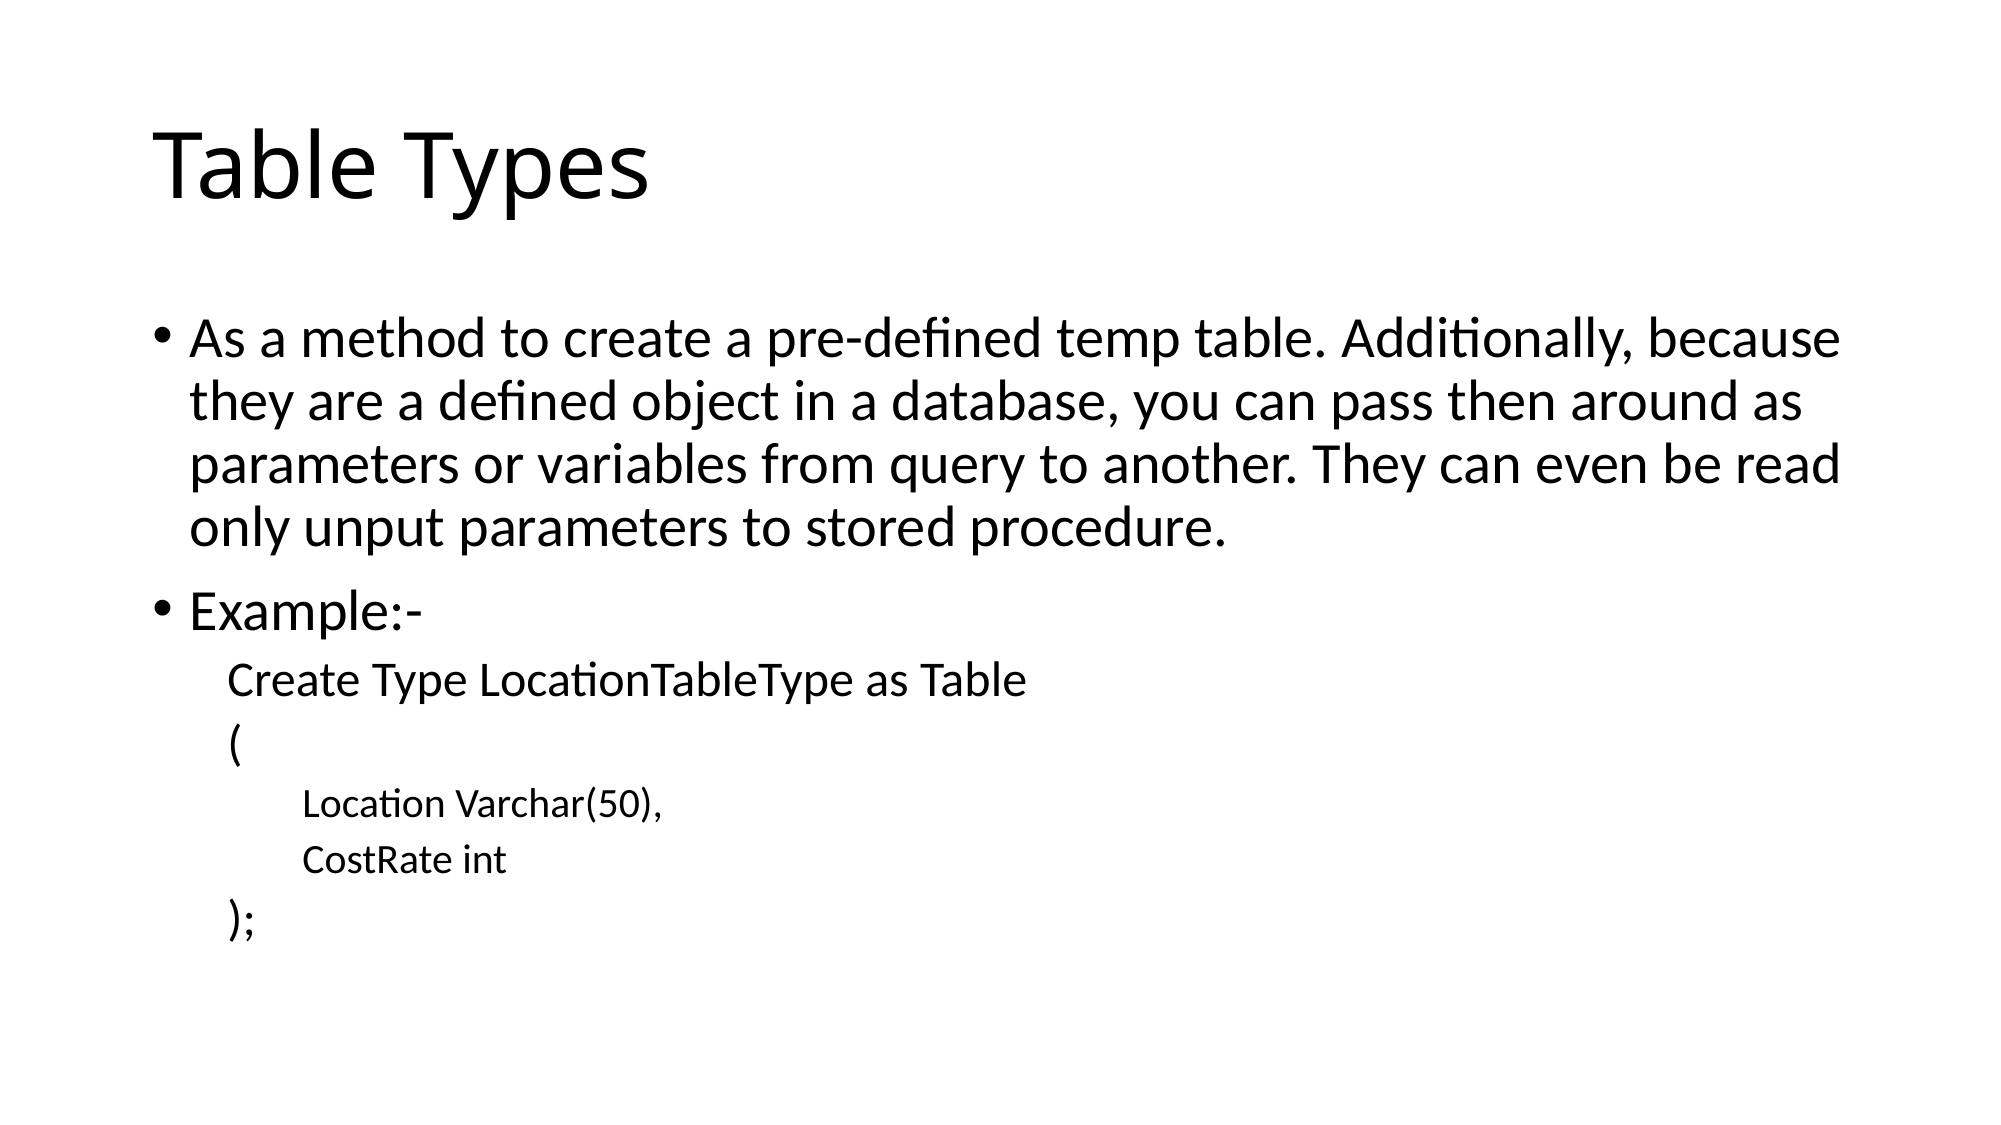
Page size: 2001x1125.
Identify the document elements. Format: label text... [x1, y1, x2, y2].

list As a method to create a pre-defined temp table. Additionally, because they are a defined object in a database, you can pass then around as parameters or variables from query to another. They can even be read only unput parameters to stored procedure. Example:- Create Type LocationTableType as Table ( Location Varchar(50), CostRate int ); [137, 299, 1863, 1014]
title Table Types [137, 59, 1863, 278]
